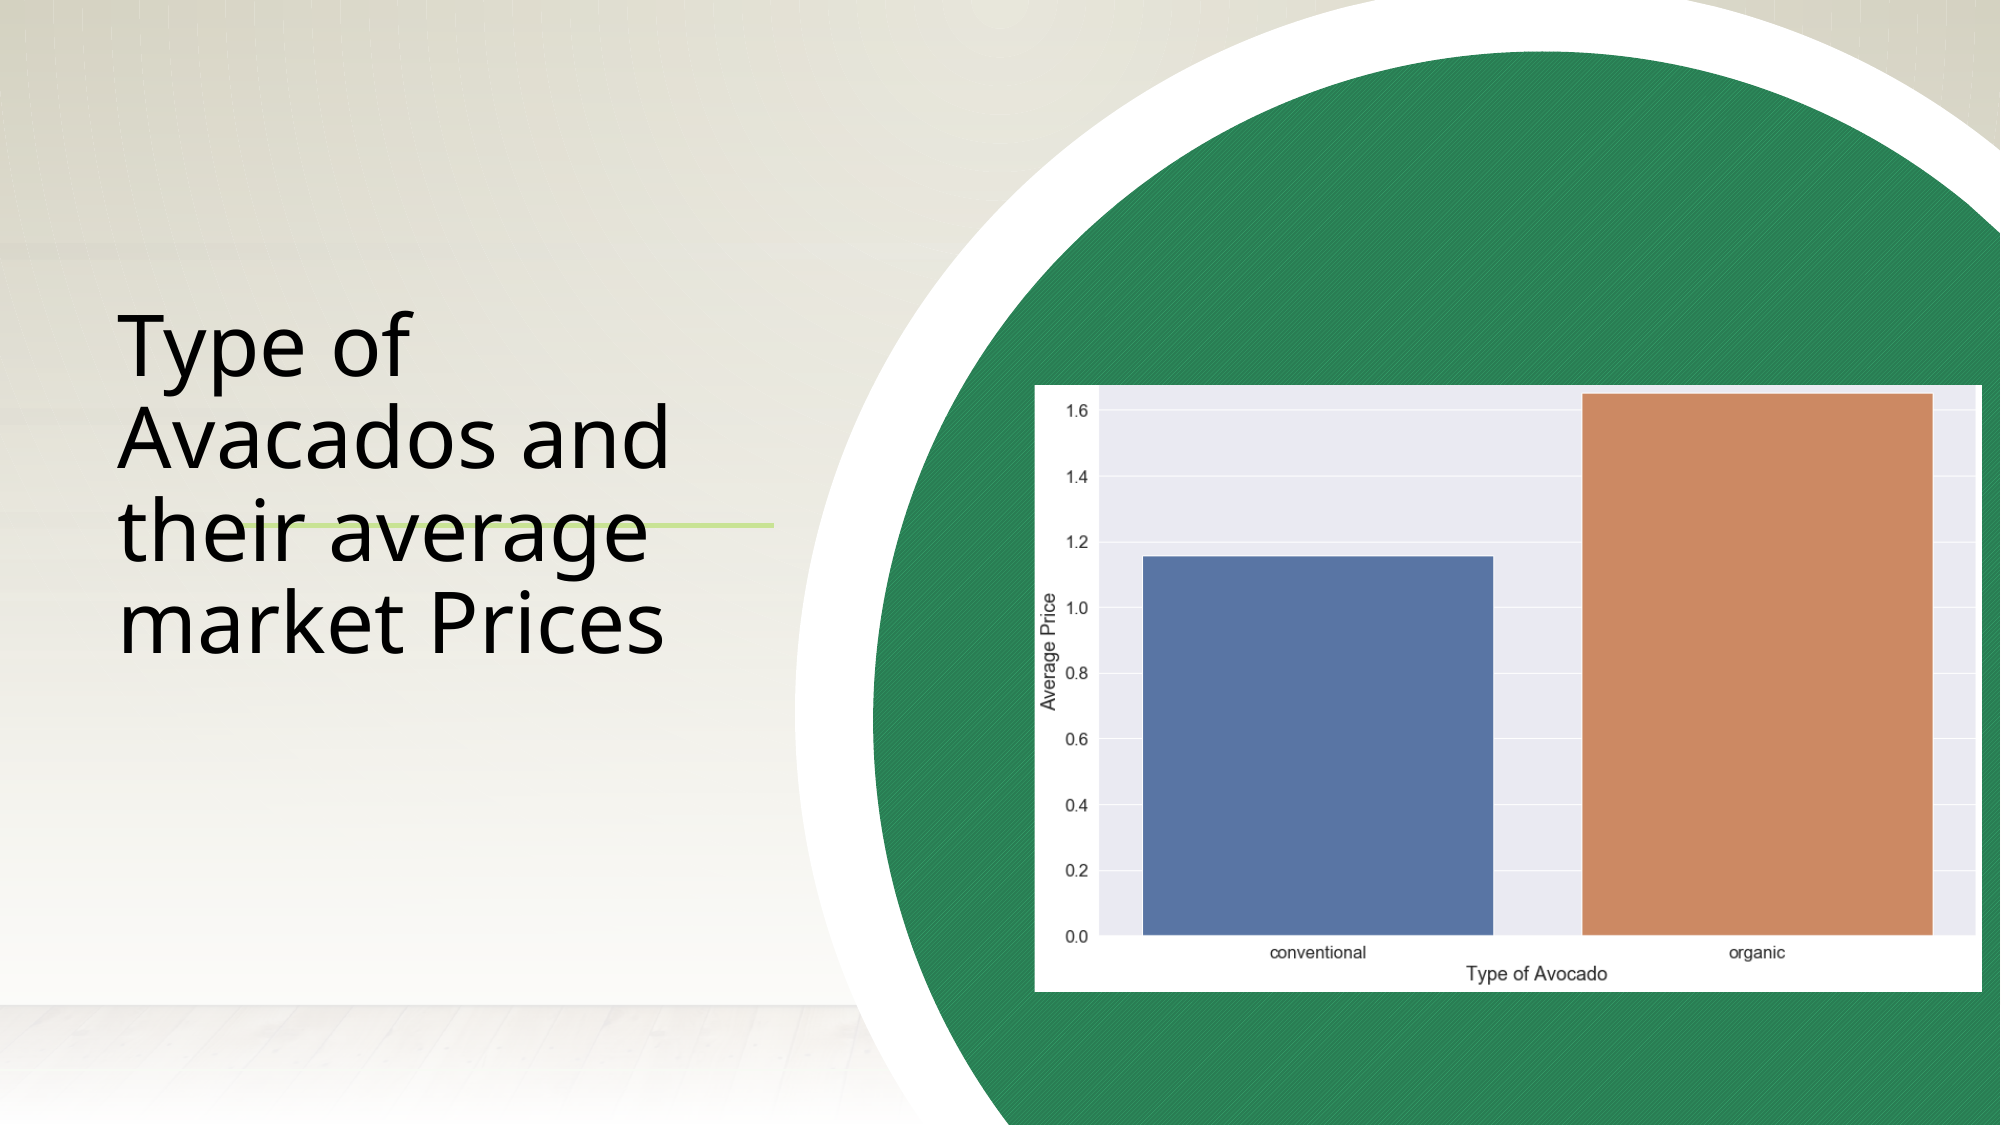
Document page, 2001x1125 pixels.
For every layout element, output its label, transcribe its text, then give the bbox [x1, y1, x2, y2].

picture [1034, 385, 1983, 992]
text_box Type of Avacados and their average market Prices [102, 281, 774, 672]
